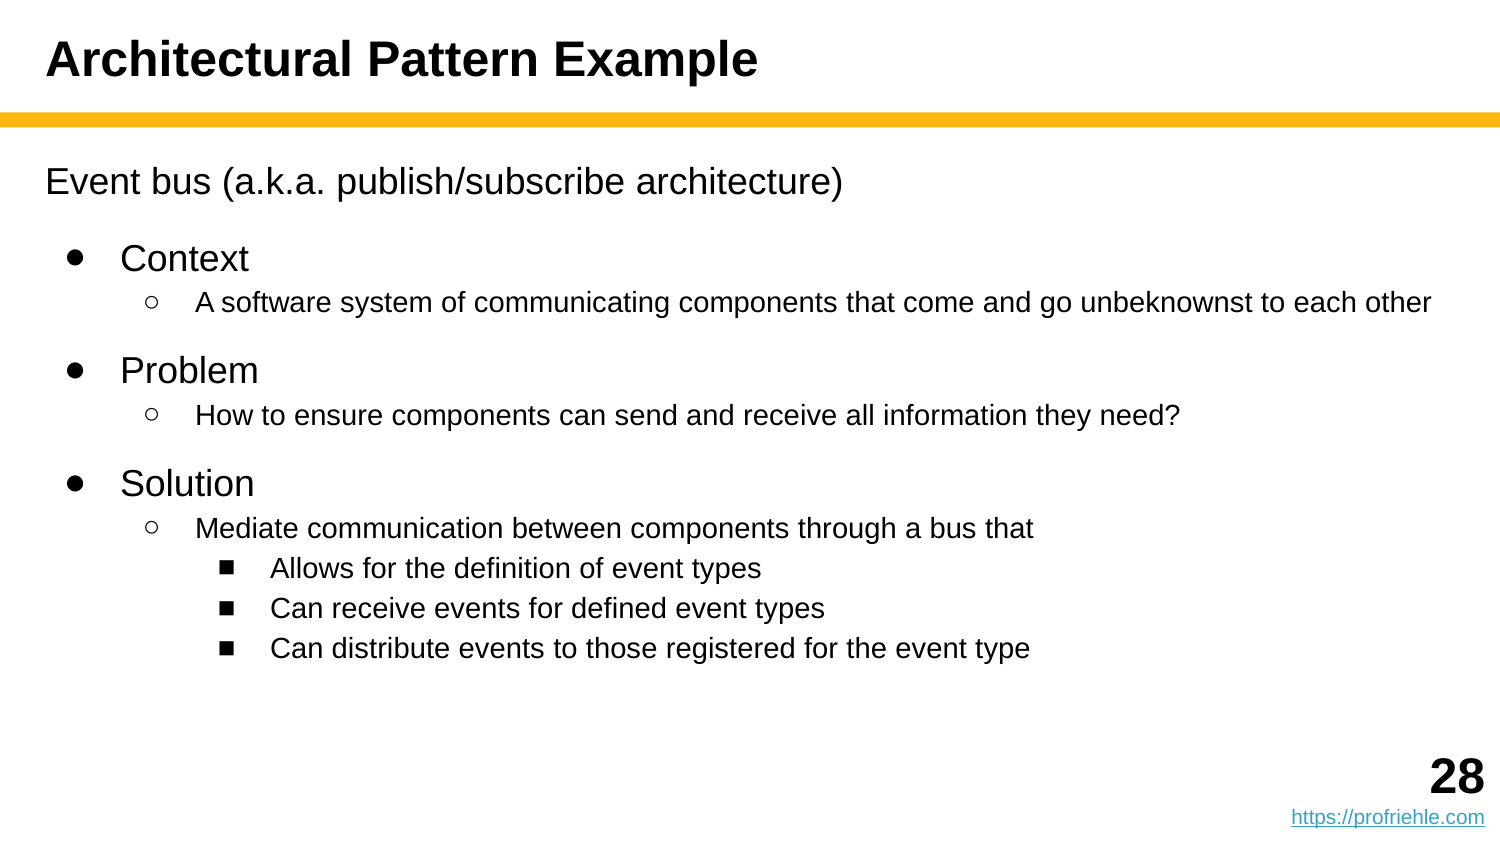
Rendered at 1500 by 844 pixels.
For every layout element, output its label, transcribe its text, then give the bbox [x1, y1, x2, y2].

title Architectural Pattern Example [0, 0, 1500, 113]
list Event bus (a.k.a. publish/subscribe architecture) Context A software system of communicating components that come and go unbeknownst to each other Problem How to ensure components can send and receive all information they need? Solution Mediate communication between components through a bus that Allows for the definition of event types Can receive events for defined event types Can distribute events to those registered for the event type [45, 150, 1455, 825]
slide_number ‹#› https://profriehle.com [1200, 693, 1500, 844]
